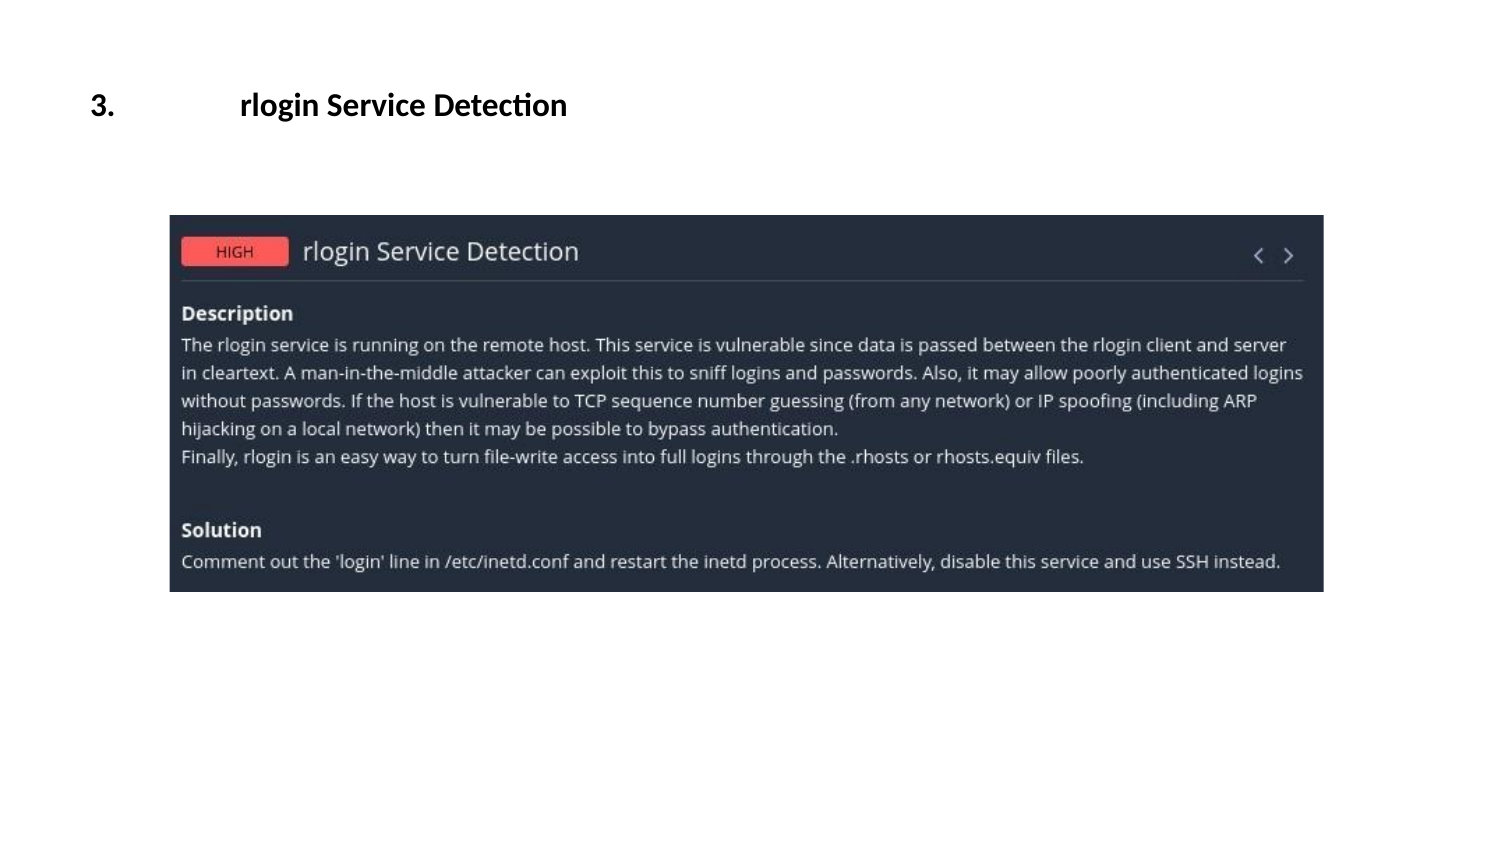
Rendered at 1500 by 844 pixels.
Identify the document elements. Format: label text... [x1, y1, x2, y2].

list 3. rlogin Service Detection [0, 76, 1500, 767]
picture [169, 215, 1324, 592]
